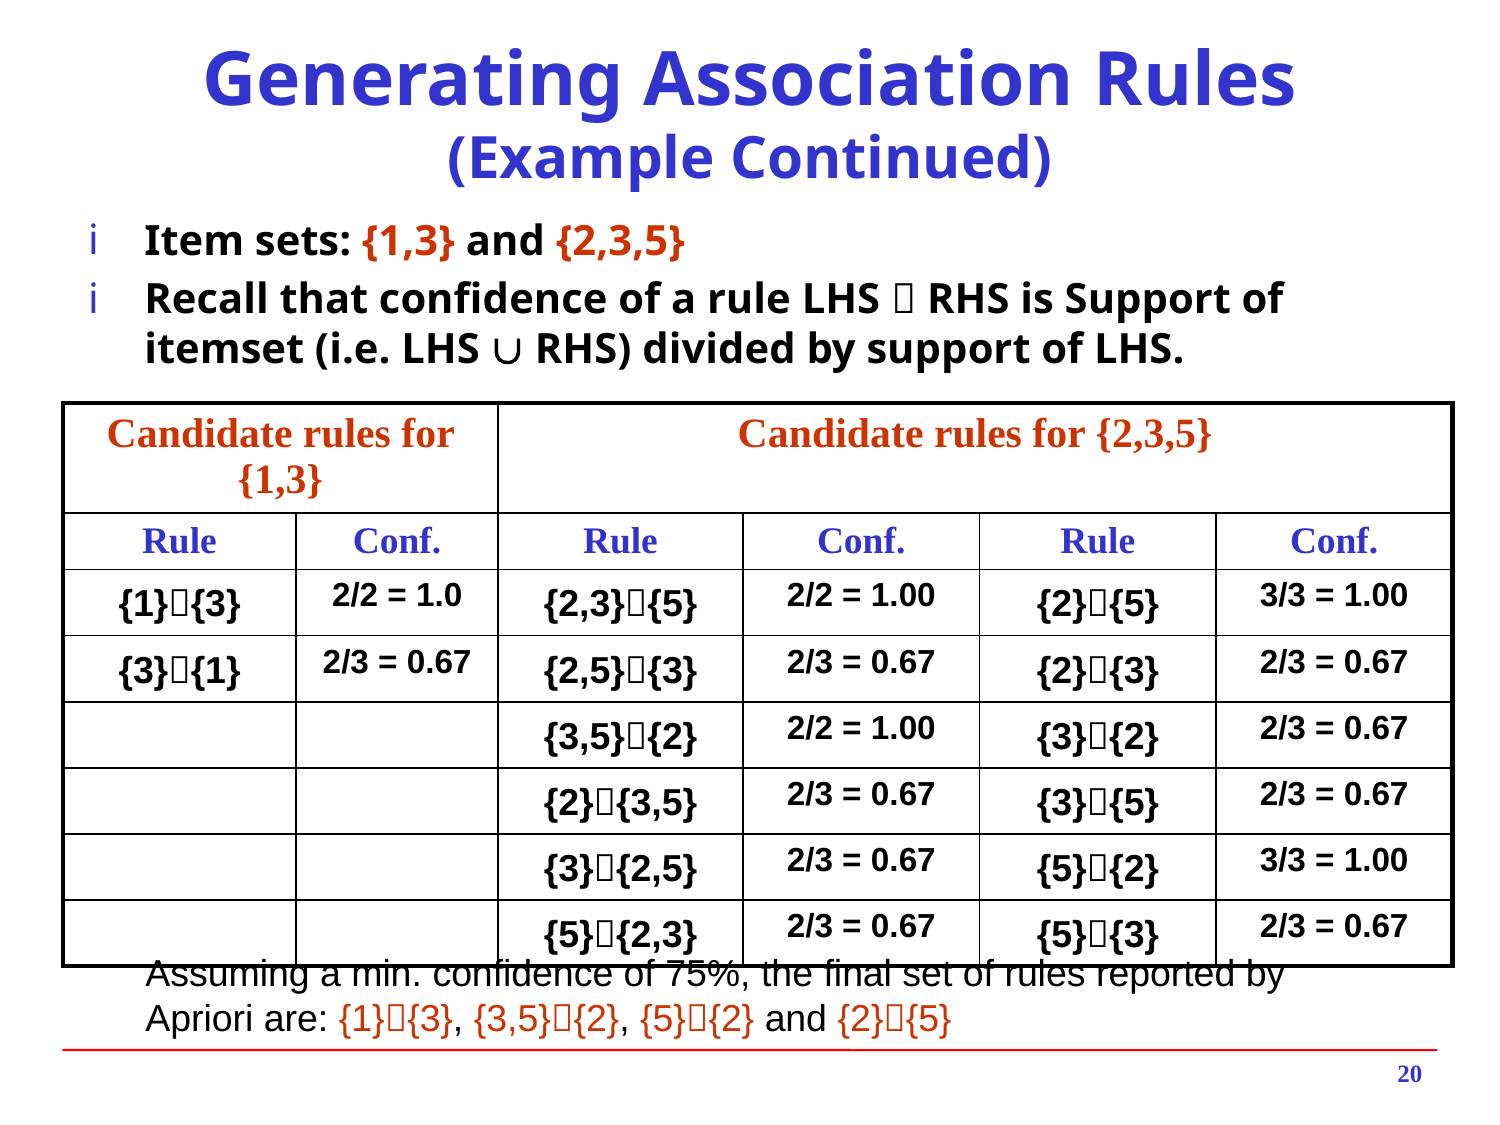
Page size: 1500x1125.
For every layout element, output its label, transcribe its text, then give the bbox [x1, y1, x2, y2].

table_cell 2/3 = 0.67 [744, 636, 979, 701]
table_header Candidate rules for {1,3} [65, 405, 497, 512]
table_cell 2/3 = 0.67 [1217, 703, 1450, 767]
table_cell {2}{3,5} [499, 769, 742, 833]
table_cell Conf. [297, 514, 497, 569]
text_box Assuming a min. confidence of 75%, the final set of rules reported by Apriori are: {1}{3}, {3,5}{2}, {5}{2} and {2}{5} [130, 941, 1326, 1047]
table_cell Rule [980, 514, 1215, 569]
table_header Candidate rules for {2,3,5} [499, 405, 1450, 512]
table_cell 2/3 = 0.67 [744, 835, 979, 899]
table_cell 2/3 = 0.67 [1217, 901, 1450, 964]
table_cell 2/3 = 0.67 [1217, 769, 1450, 833]
table_cell {2}{3} [980, 636, 1215, 701]
table_cell {5}{3} [980, 901, 1215, 941]
table_cell Rule [499, 514, 742, 569]
table_cell 3/3 = 1.00 [1217, 570, 1450, 635]
table_cell {2}{5} [980, 570, 1215, 635]
table_cell [65, 703, 295, 767]
table_cell [297, 769, 497, 833]
table_cell {5}{2} [980, 835, 1215, 899]
table_cell 2/3 = 0.67 [1217, 636, 1450, 701]
table_cell [65, 769, 295, 833]
table_cell 3/3 = 1.00 [1217, 835, 1450, 899]
table_cell 2/2 = 1.0 [297, 570, 497, 635]
table_cell {1}{3} [65, 570, 295, 635]
title Generating Association Rules (Example Continued) [75, 32, 1425, 188]
table_cell Conf. [744, 514, 979, 569]
table_cell [297, 901, 497, 941]
table_cell {3}{5} [980, 769, 1215, 833]
slide_number 20 [1125, 1050, 1438, 1100]
table_cell {3}{2} [980, 703, 1215, 767]
table_cell [65, 835, 295, 899]
list Item sets: {1,3} and {2,3,5} Recall that confidence of a rule LHS  RHS is Support of itemset (i.e. LHS È RHS) divided by support of LHS. [73, 205, 1351, 389]
table_cell 2/3 = 0.67 [744, 901, 979, 941]
table_cell {2,5}{3} [499, 636, 742, 701]
table_cell {3}{1} [65, 636, 295, 701]
table_cell [297, 703, 497, 767]
table_cell 2/3 = 0.67 [744, 769, 979, 833]
table_cell 2/3 = 0.67 [297, 636, 497, 701]
table_cell [65, 901, 295, 964]
table_cell 2/2 = 1.00 [744, 570, 979, 635]
table_cell {3}{2,5} [499, 835, 742, 899]
table_cell {2,3}{5} [499, 570, 742, 635]
table_cell {3,5}{2} [499, 703, 742, 767]
table_cell [297, 835, 497, 899]
table_cell {5}{2,3} [499, 901, 742, 941]
table_cell Rule [65, 514, 295, 569]
table_cell 2/2 = 1.00 [744, 703, 979, 767]
table_cell Conf. [1217, 514, 1450, 569]
